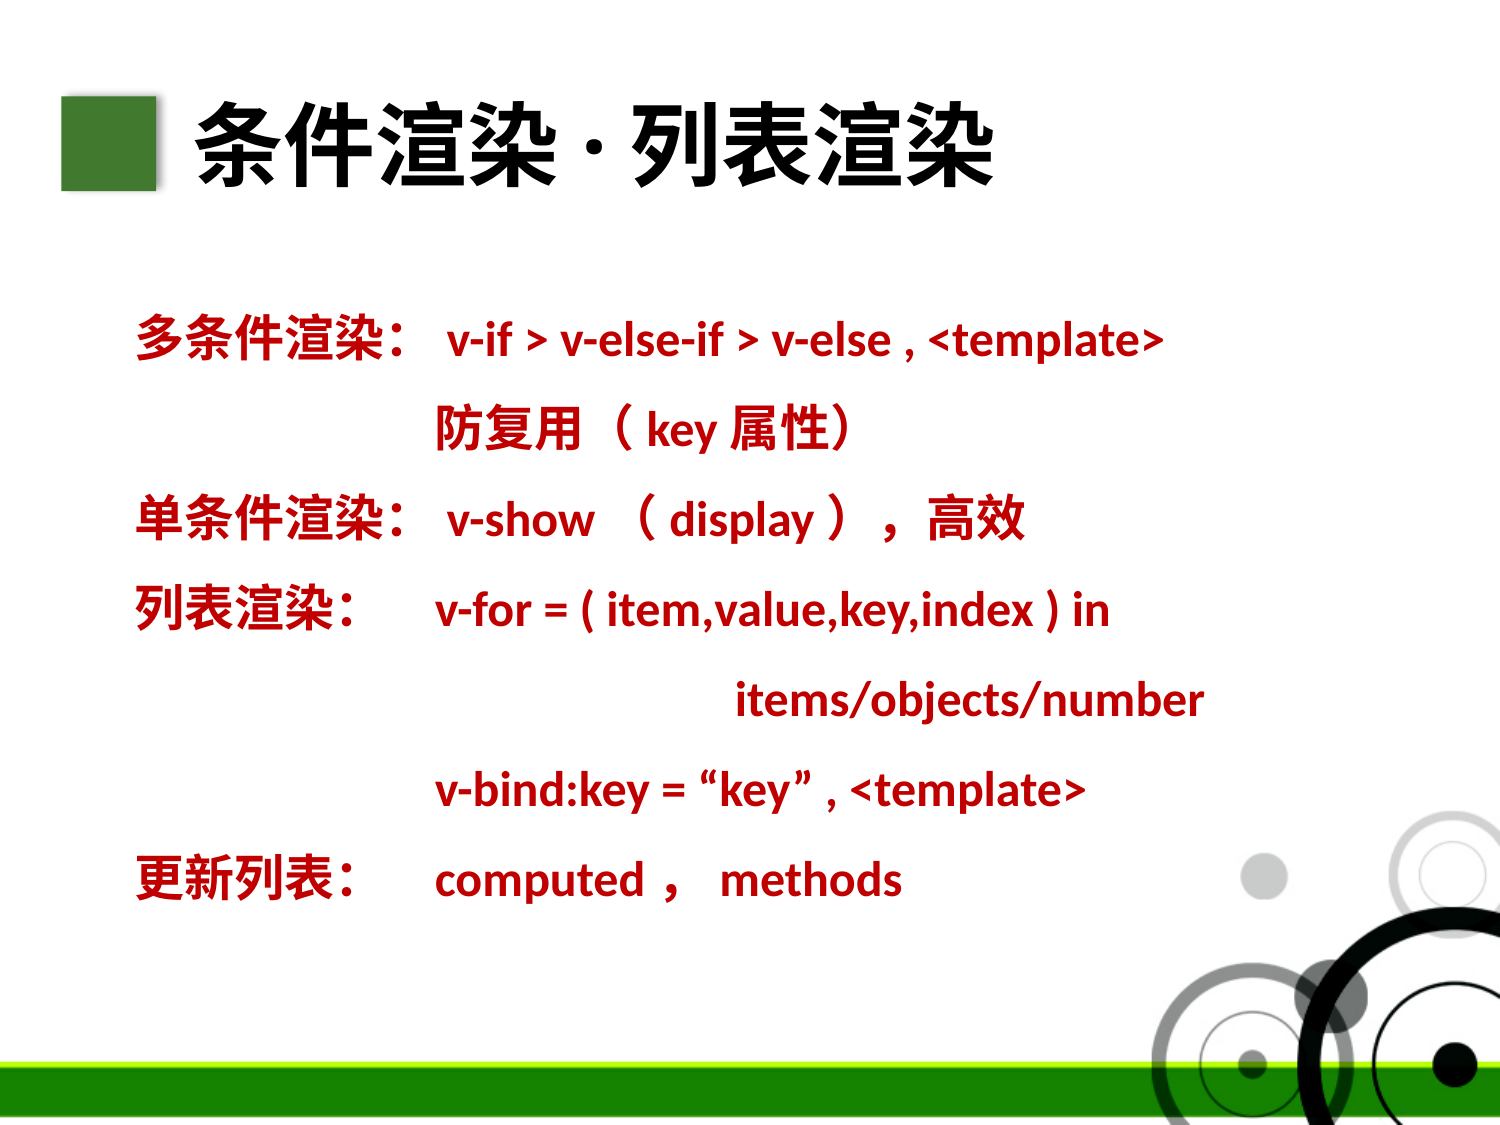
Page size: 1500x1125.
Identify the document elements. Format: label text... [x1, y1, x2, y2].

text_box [61, 80, 1307, 207]
picture [0, 0, 1500, 1125]
text_box 多条件渲染：v-if > v-else-if > v-else , <template> 防复用（key属性） 单条件渲染：v-show（display），高效 列表渲染： v-for = ( item,value,key,index ) in items/objects/number v-bind:key = “key” , <template> 更新列表： computed，methods [119, 268, 1395, 914]
